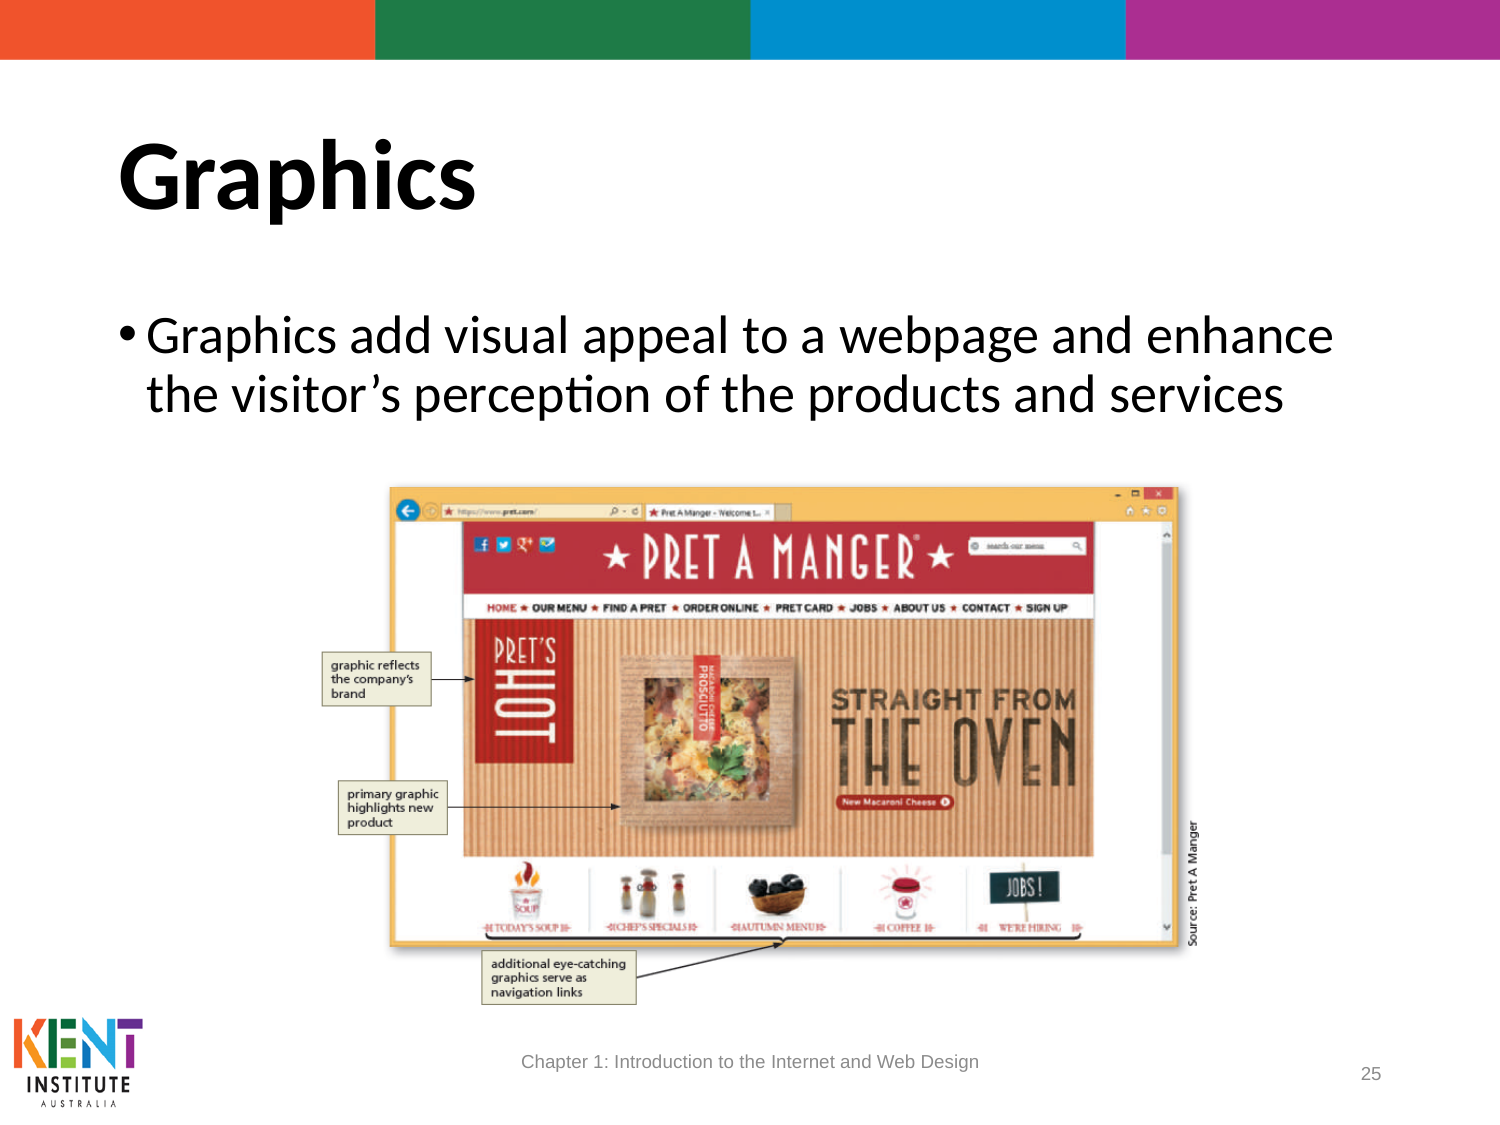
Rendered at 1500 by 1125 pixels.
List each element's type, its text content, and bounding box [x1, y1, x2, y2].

picture [312, 467, 1213, 1024]
list Graphics add visual appeal to a webpage and enhance the visitor’s perception of the products and services [103, 299, 1397, 1014]
picture [0, 0, 750, 60]
slide_number 25 [1059, 1042, 1397, 1103]
title Graphics [103, 68, 1397, 286]
picture [0, 1000, 156, 1125]
picture [1126, 0, 1500, 60]
footer Chapter 1: Introduction to the Internet and Web Design [496, 1042, 1004, 1103]
